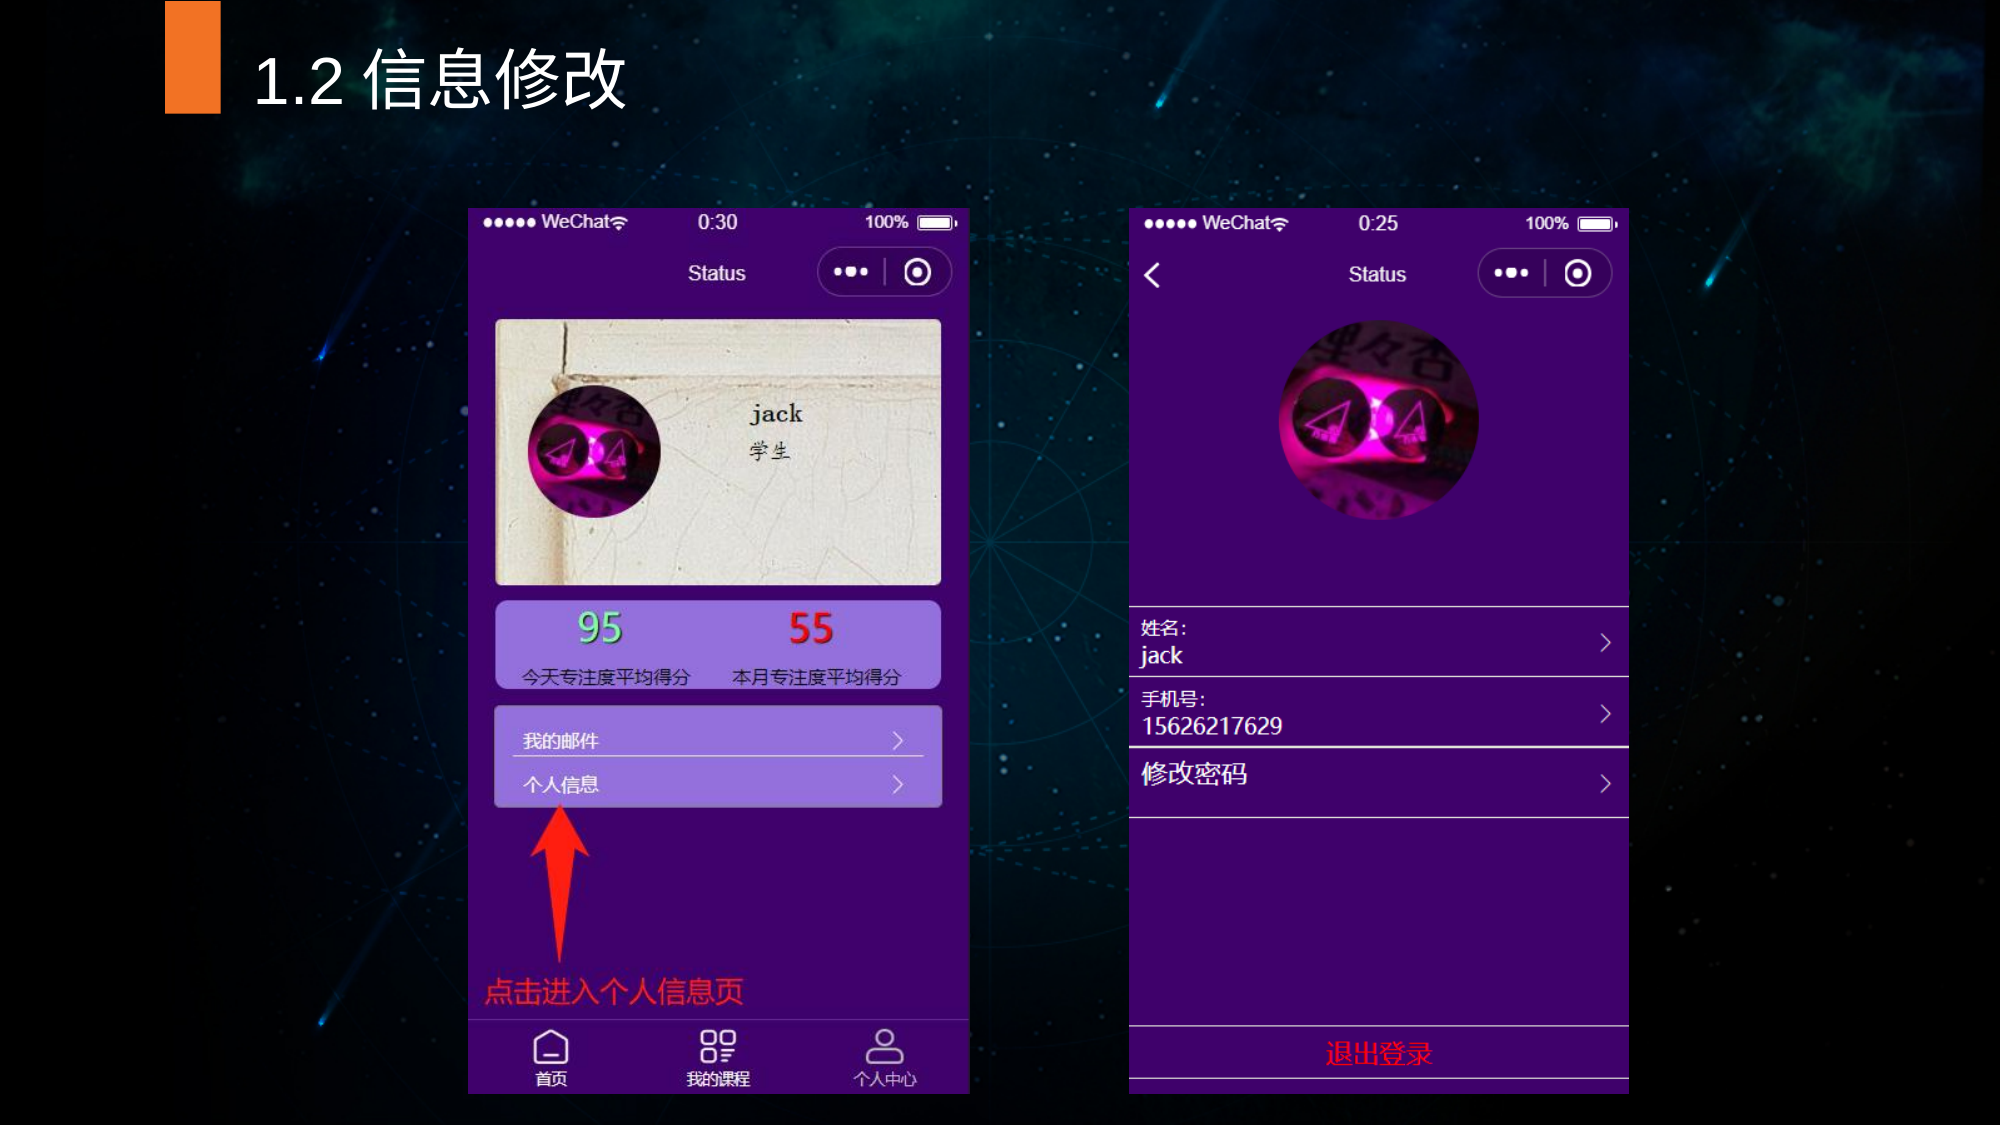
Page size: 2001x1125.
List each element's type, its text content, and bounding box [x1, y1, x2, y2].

text_box 1.2信息修改 [237, 30, 643, 126]
picture [0, 0, 2000, 1125]
text_box [165, 1, 221, 114]
